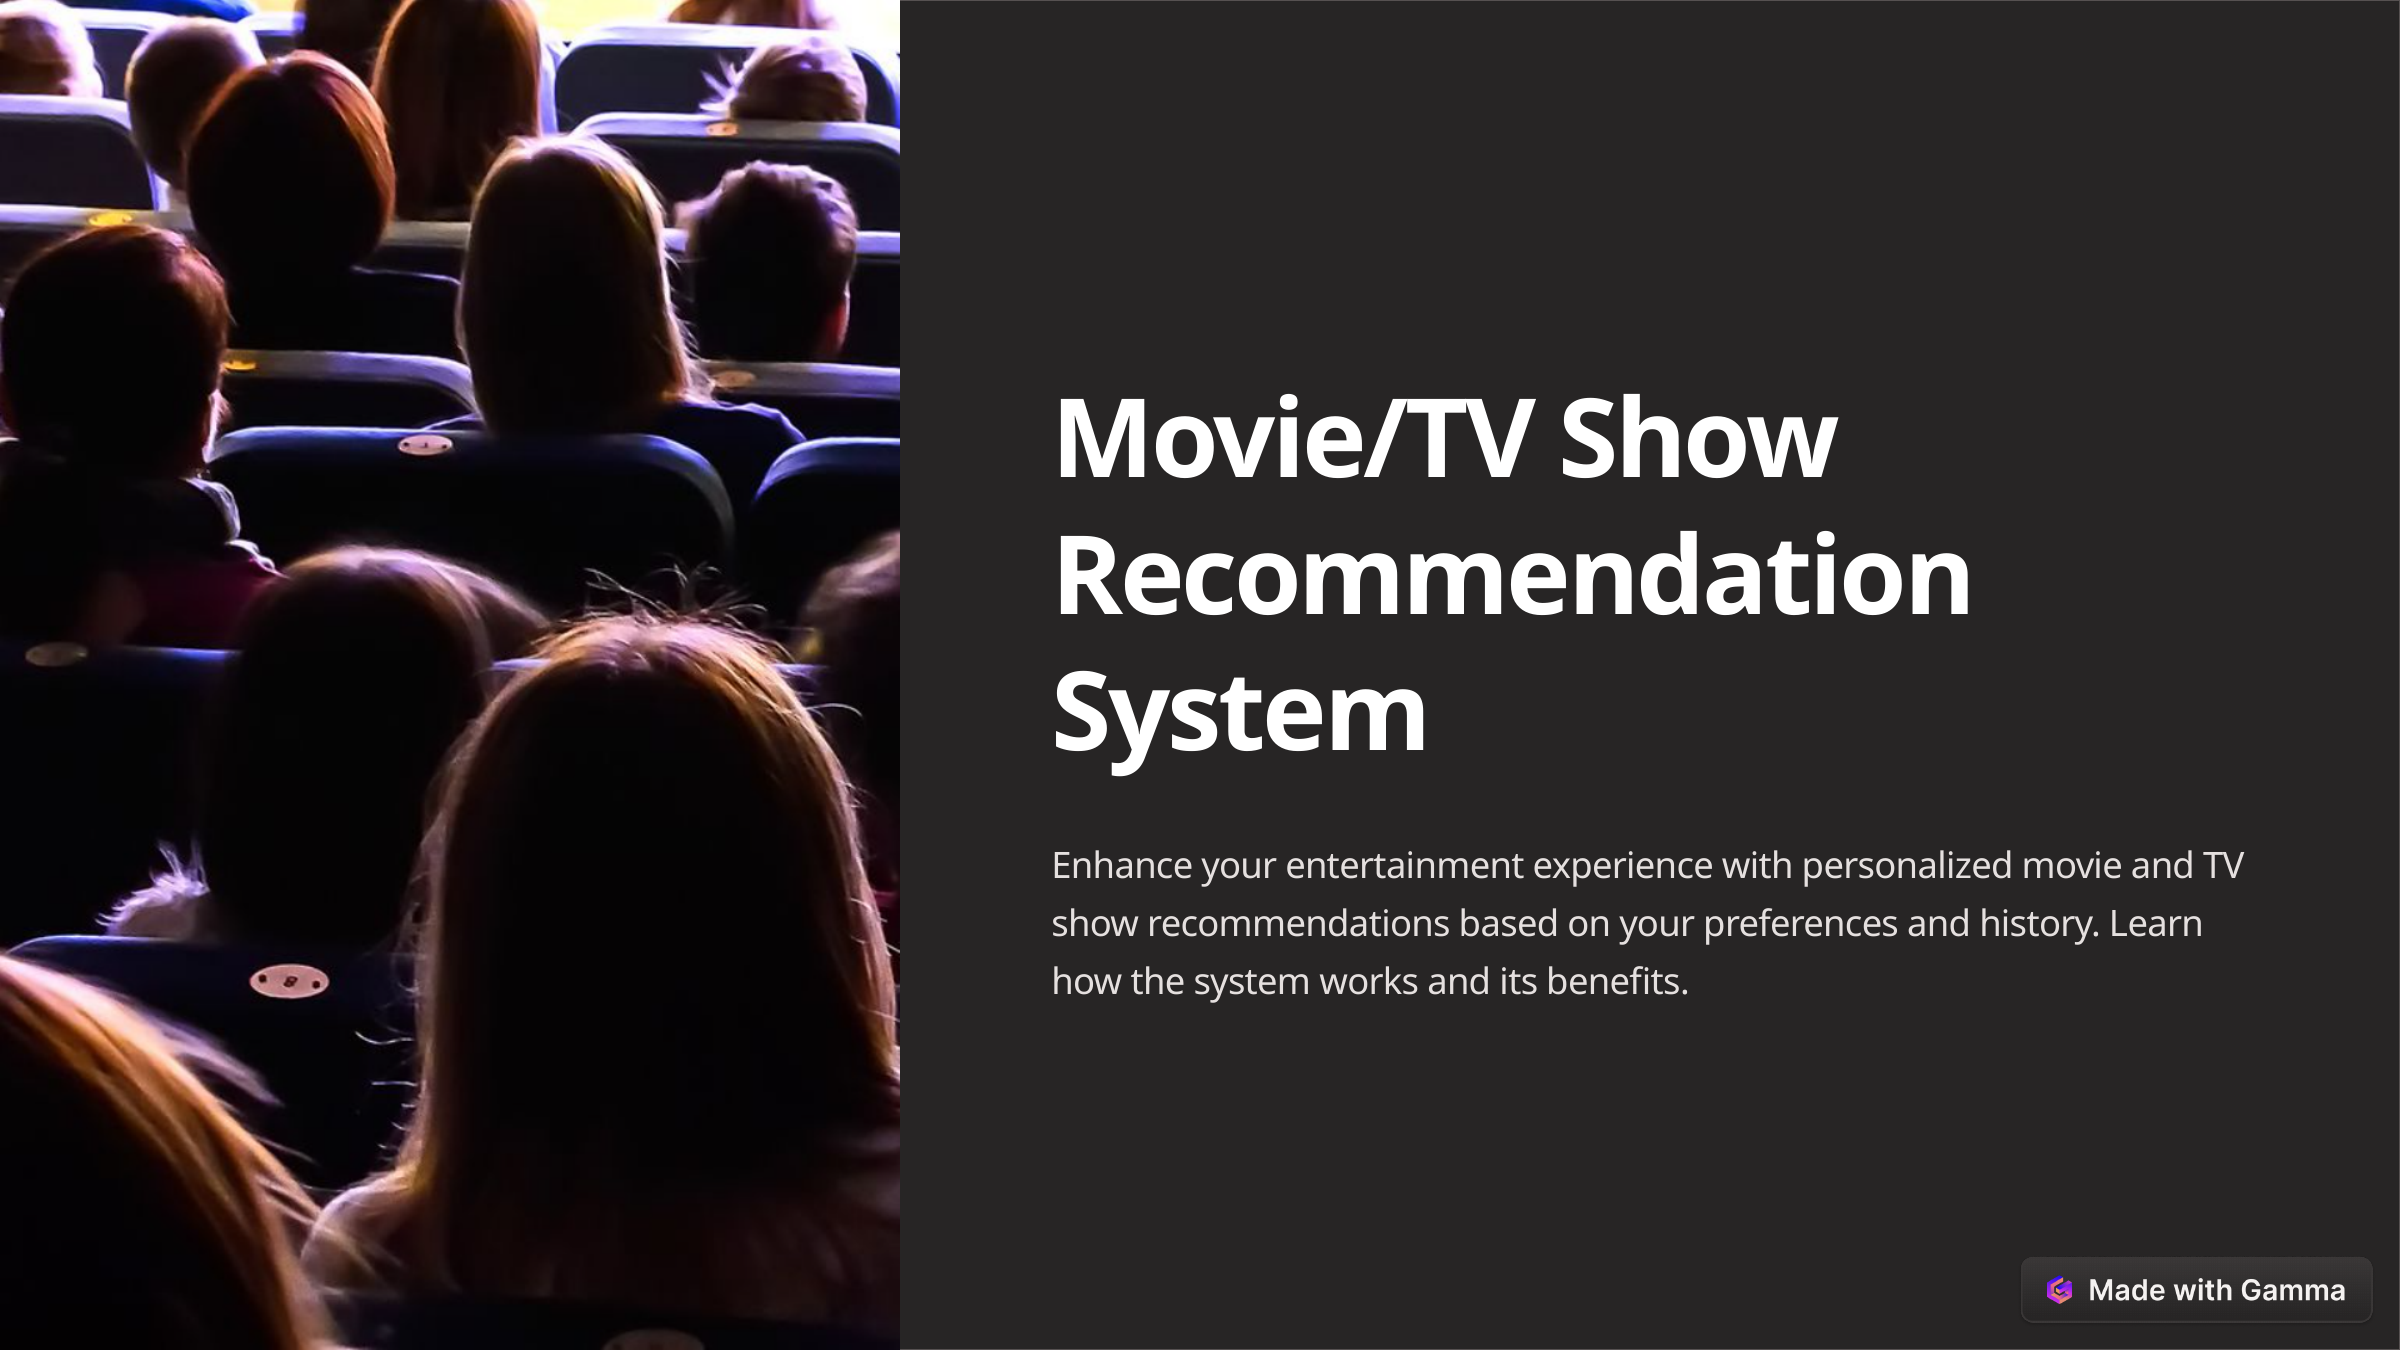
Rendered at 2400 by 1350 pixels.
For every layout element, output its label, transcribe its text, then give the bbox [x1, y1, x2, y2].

picture [2008, 1244, 2385, 1335]
picture [0, 0, 900, 1350]
text_box [900, 0, 2400, 1350]
text_box Movie/TV Show Recommendation System [1036, 355, 2264, 766]
text_box Enhance your entertainment experience with personalized movie and TV show recommendations based on your preferences and history. Learn how the system works and its benefits. [1036, 819, 2264, 995]
